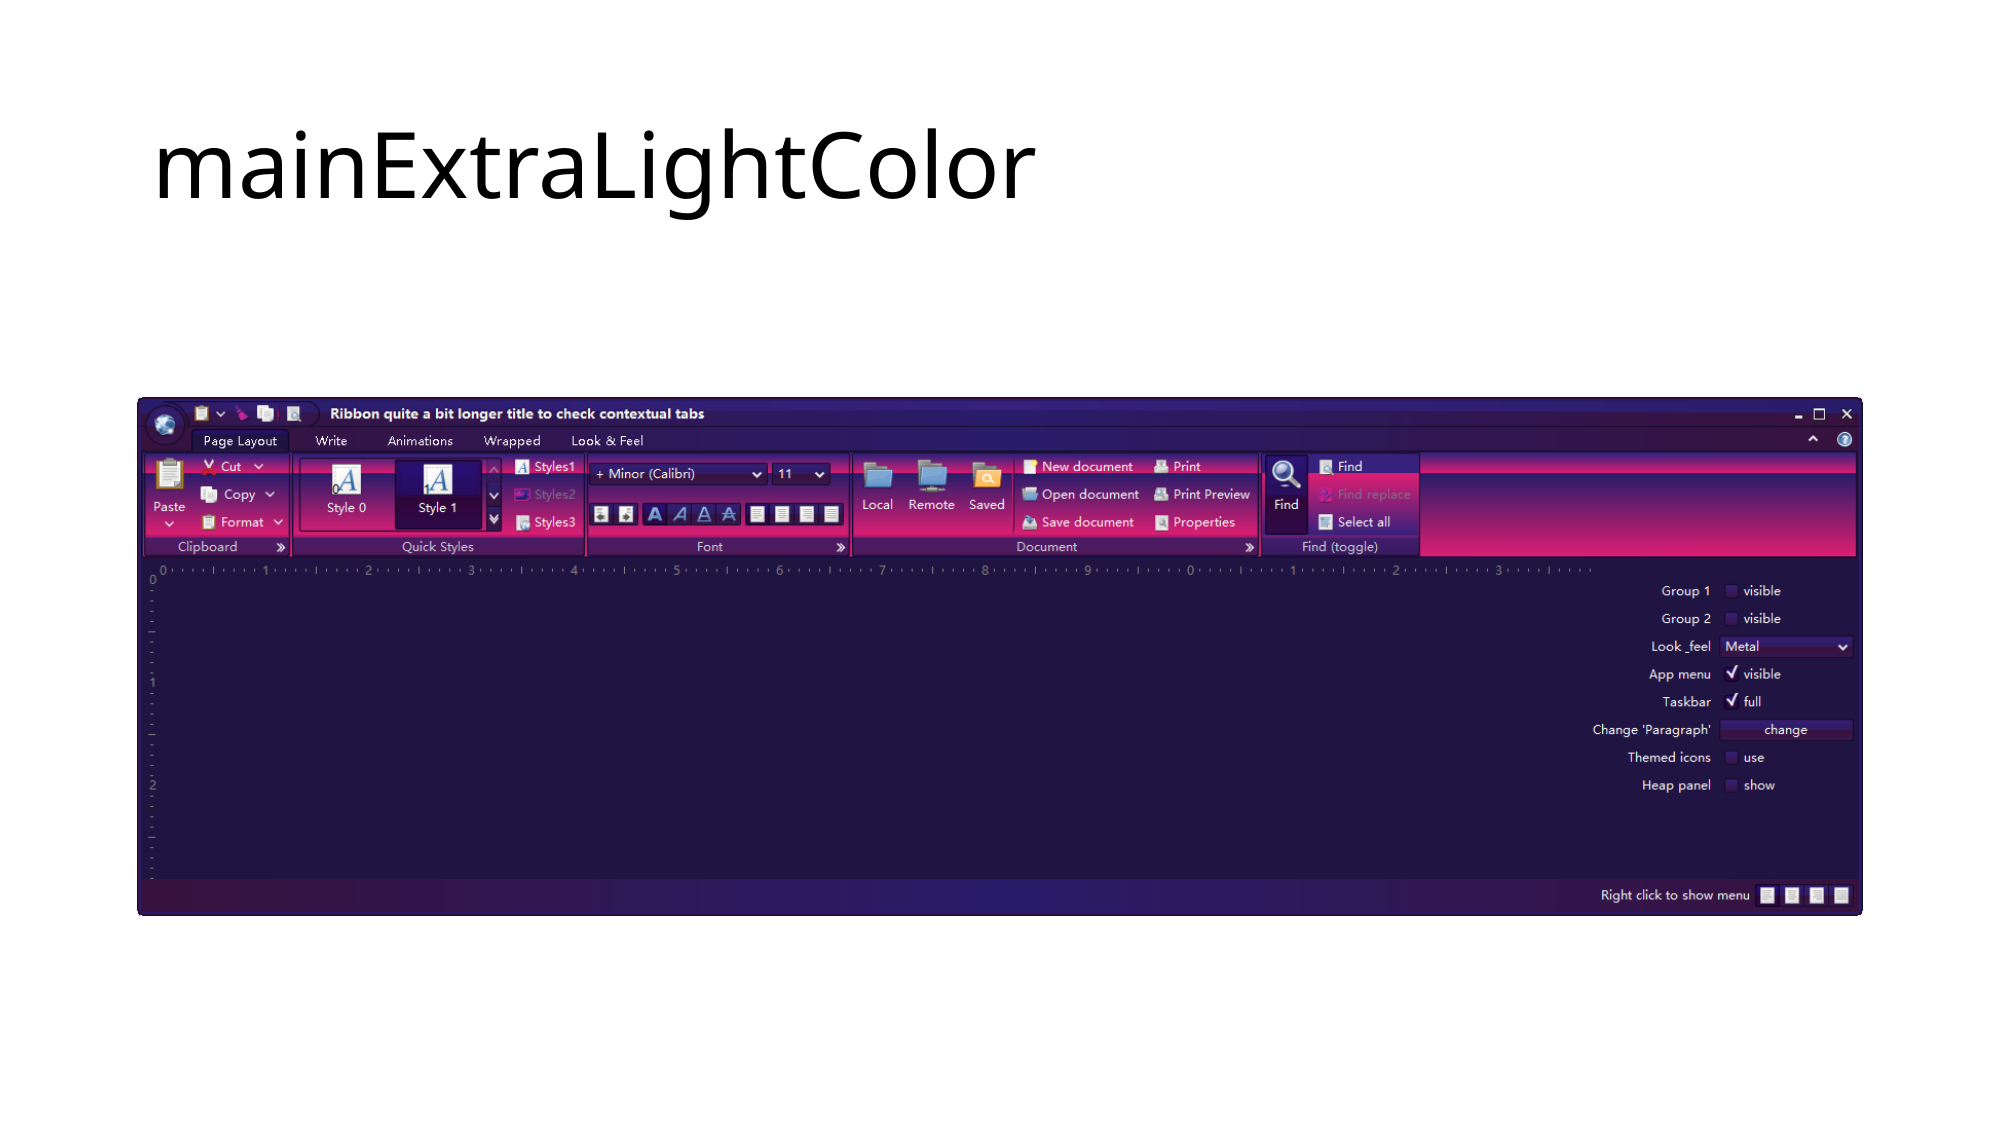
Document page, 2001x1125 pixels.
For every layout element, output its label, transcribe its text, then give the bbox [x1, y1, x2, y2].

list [137, 397, 1863, 916]
title mainExtraLightColor [137, 59, 1863, 278]
